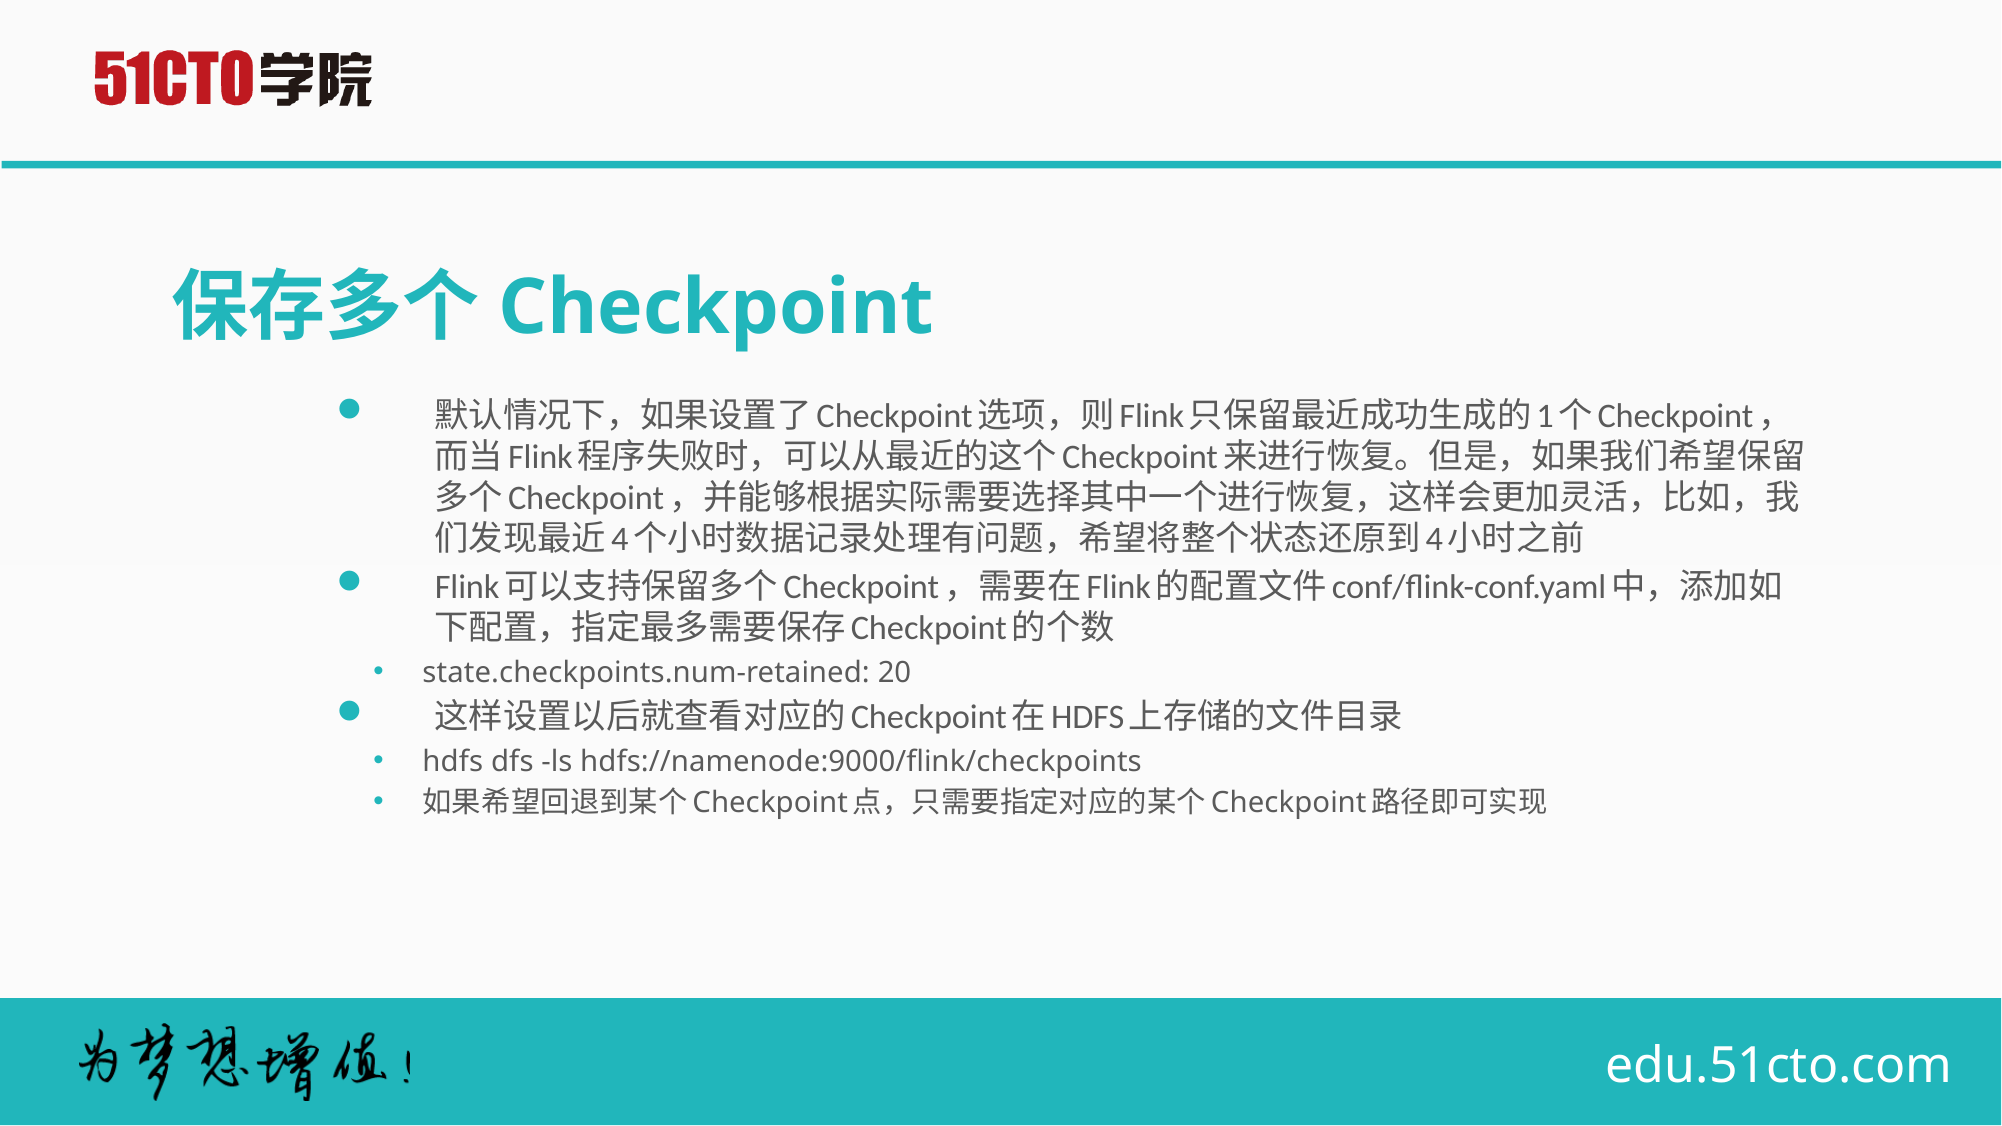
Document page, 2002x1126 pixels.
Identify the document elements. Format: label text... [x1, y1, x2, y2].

picture [90, 42, 375, 111]
title 保存多个Checkpoint [156, 243, 1831, 362]
list 默认情况下，如果设置了Checkpoint选项，则Flink只保留最近成功生成的1个Checkpoint，而当Flink程序失败时，可以从最近的这个Checkpoint来进行恢复。但是，如果我们希望保留多个Checkpoint，并能够根据实际需要选择其中一个进行恢复，这样会更加灵活，比如，我们发现最近4个小时数据记录处理有问题，希望将整个状态还原到4小时之前 Flink可以支持保留多个Checkpoint，需要在Flink的配置文件conf/flink-conf.yaml中，添加如下配置，指定最多需要保存Checkpoint的个数 state.checkpoints.num-retained: 20 这样设置以后就查看对应的Checkpoint在HDFS上存储的文件目录 hdfs dfs -ls hdfs://namenode:9000/flink/checkpoints 如果希望回退到某个Checkpoint点，只需要指定对应的某个Checkpoint路径即可实现 [161, 385, 1828, 870]
picture [79, 1023, 410, 1101]
